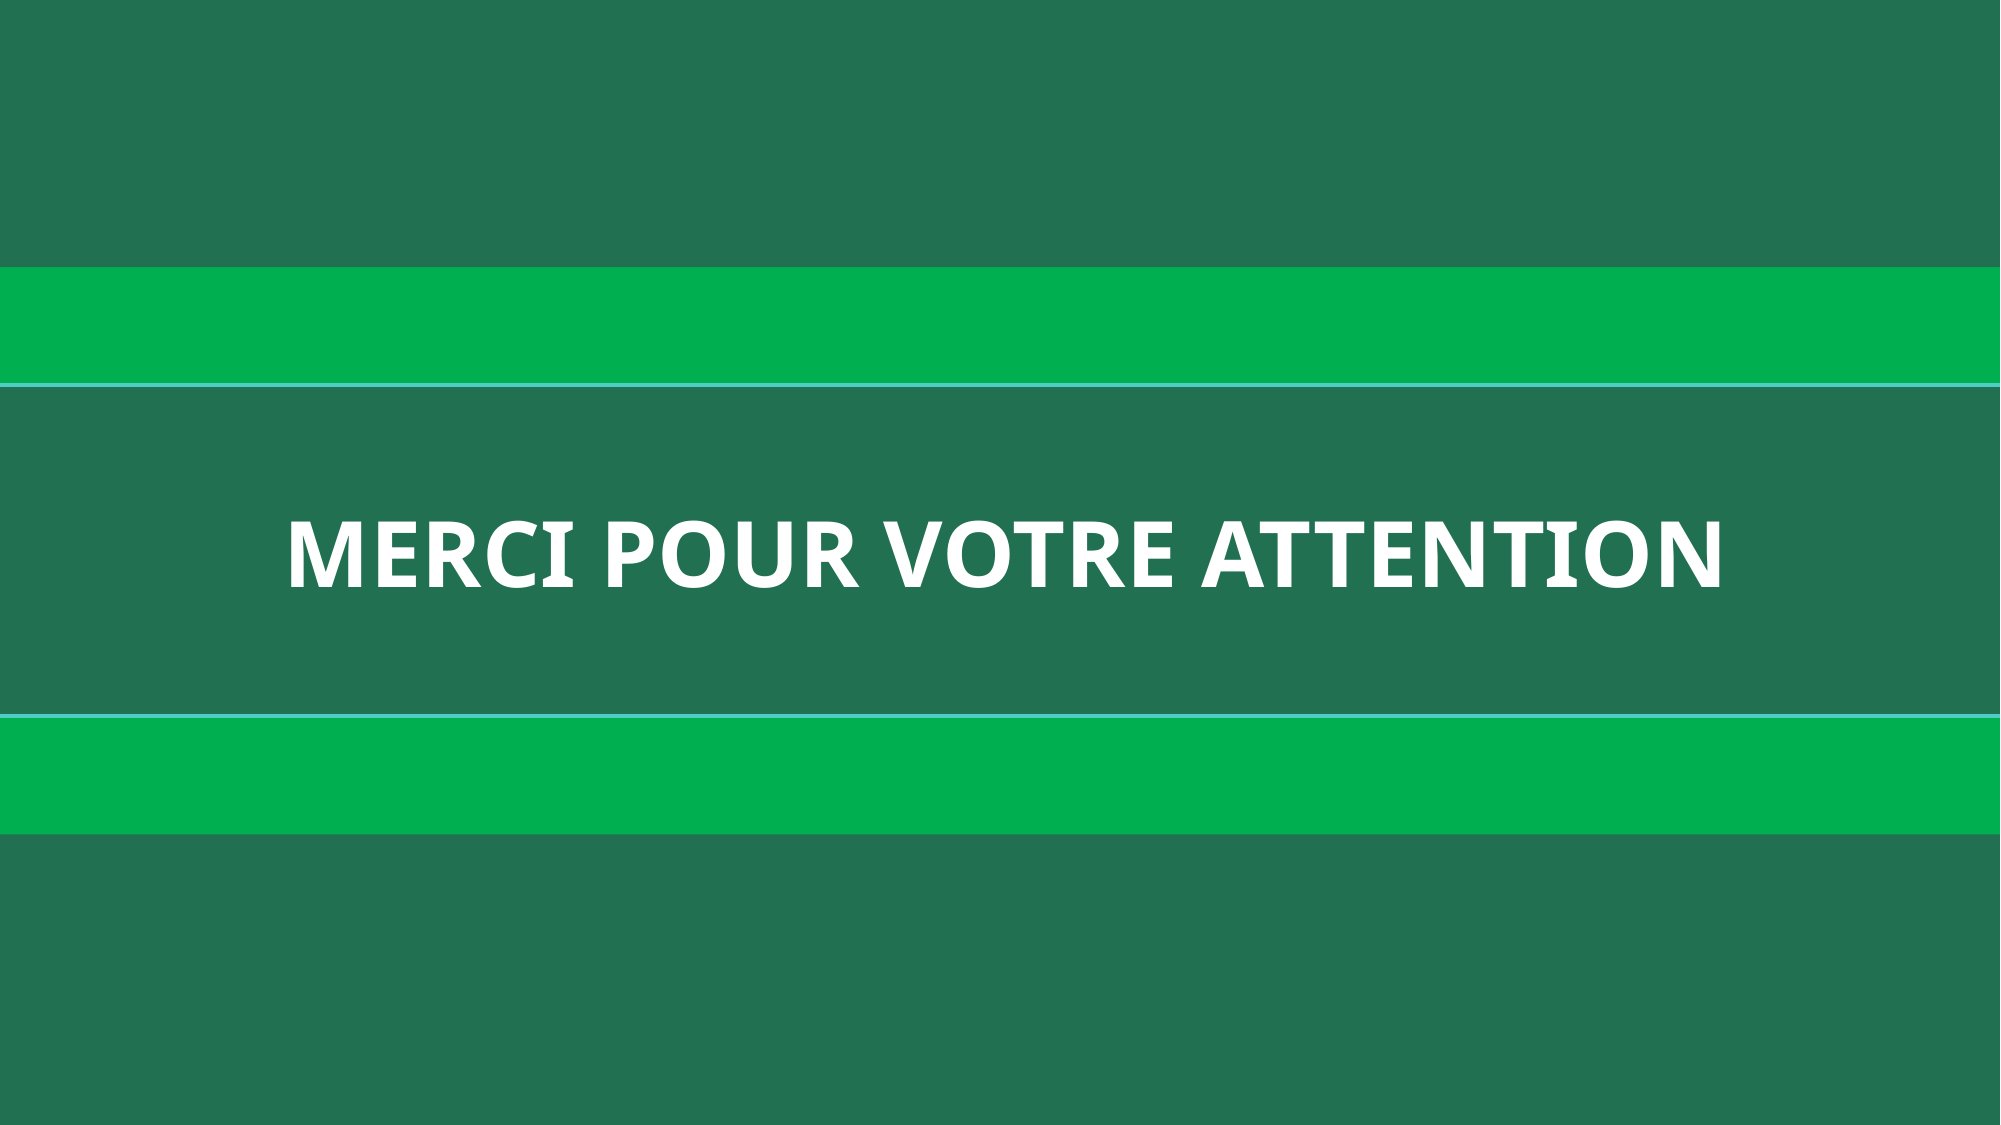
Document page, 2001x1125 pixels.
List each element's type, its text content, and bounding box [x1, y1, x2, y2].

text_box [0, 0, 2000, 269]
text_box MERCI POUR VOTRE ATTENTION [0, 383, 2000, 718]
text_box [0, 832, 2000, 1125]
